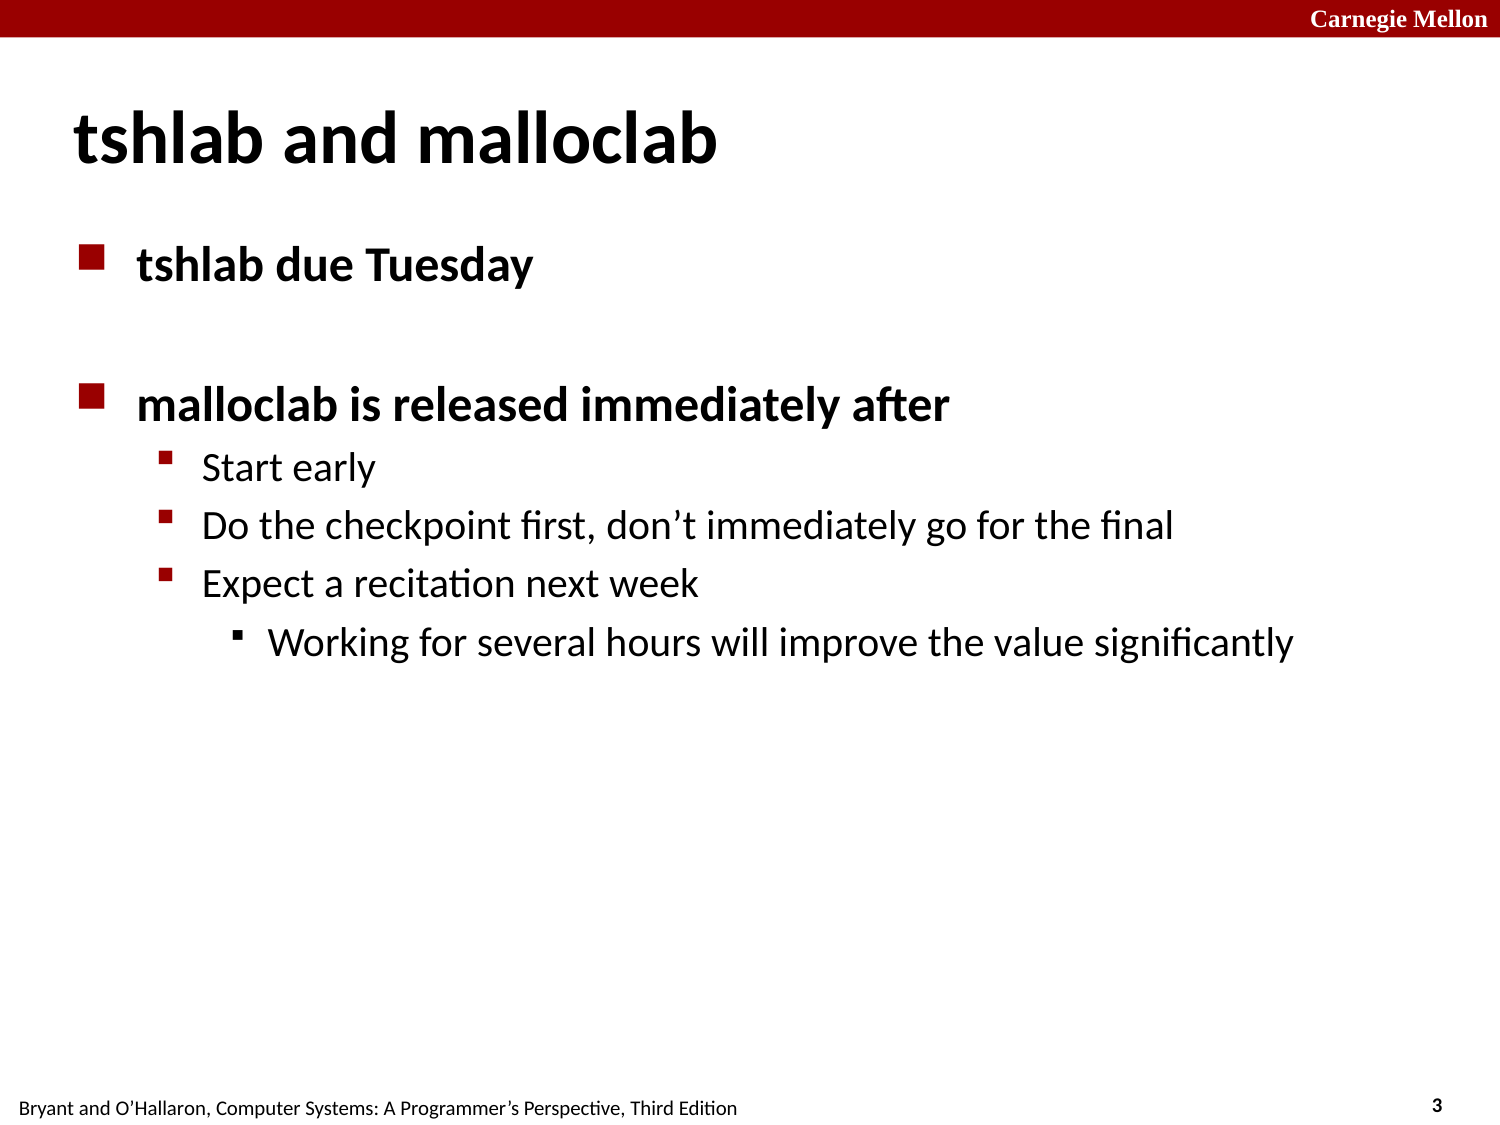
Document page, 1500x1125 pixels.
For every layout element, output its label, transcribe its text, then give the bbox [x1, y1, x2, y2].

list tshlab due Tuesday malloclab is released immediately after Start early Do the checkpoint first, don’t immediately go for the final Expect a recitation next week Working for several hours will improve the value significantly [64, 223, 1361, 1040]
title tshlab and malloclab [58, 71, 1305, 197]
